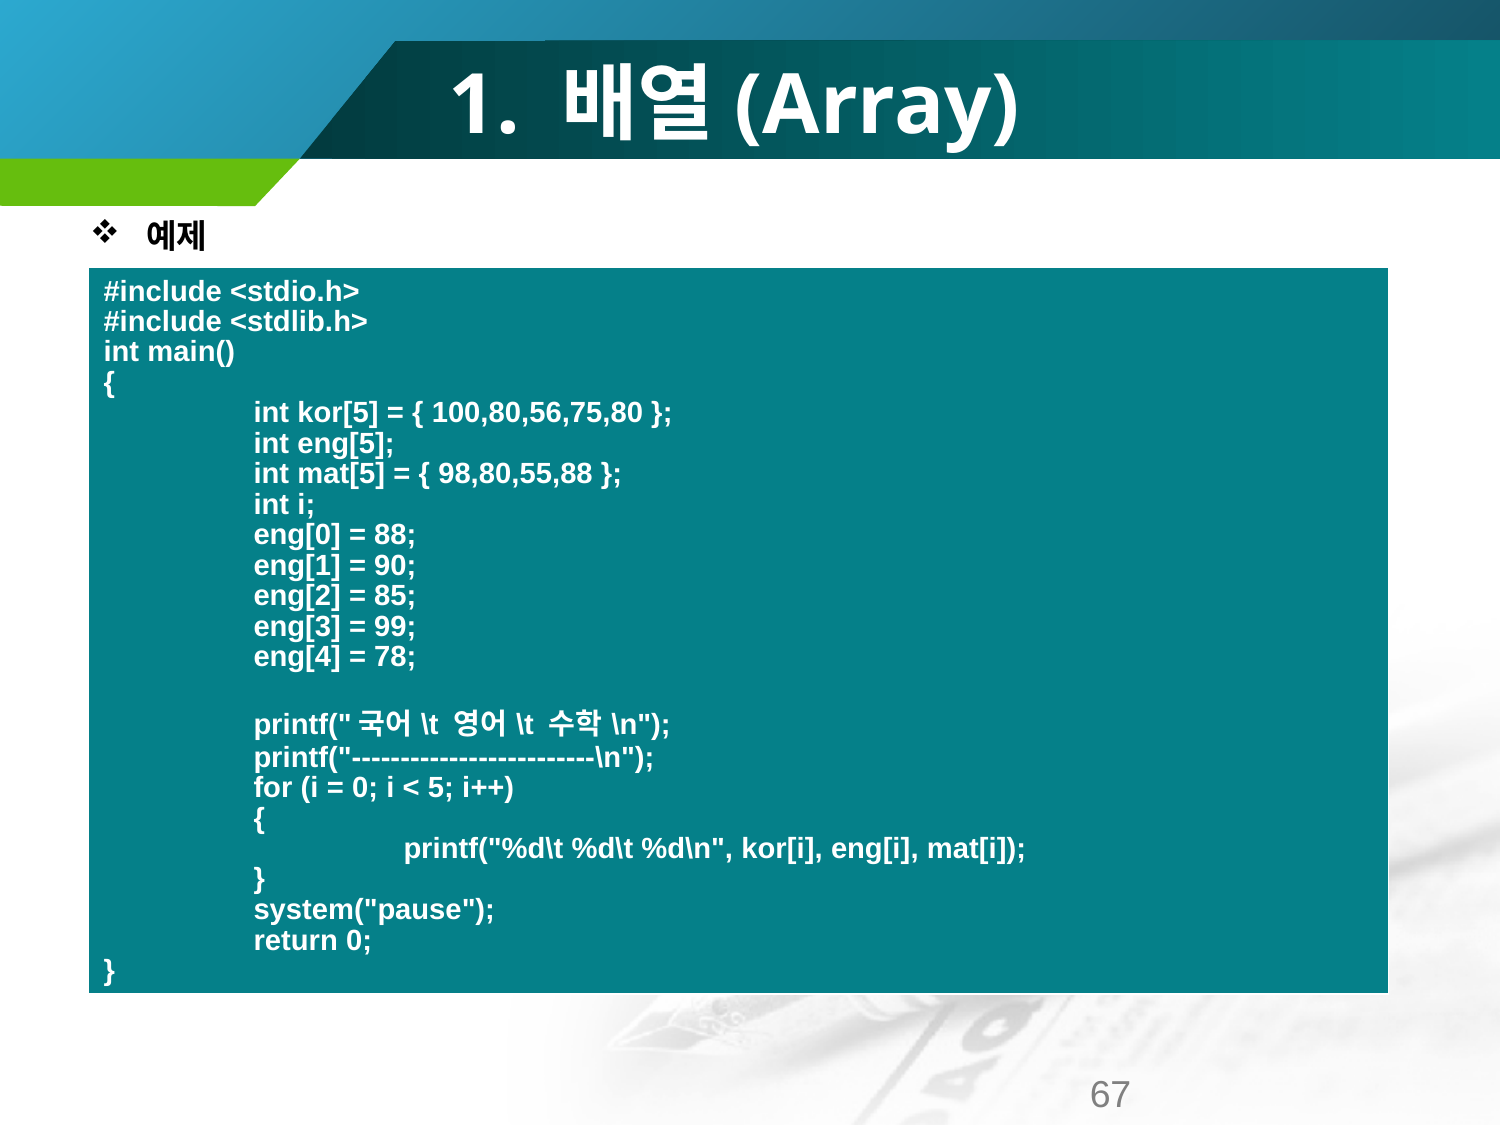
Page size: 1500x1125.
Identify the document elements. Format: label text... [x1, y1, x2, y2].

picture [490, 448, 1500, 1125]
text_box 예제 [74, 207, 1425, 260]
title 1. 배열(Array) [433, 36, 1500, 163]
table_header #include <stdio.h> #include <stdlib.h> int main() { int kor[5] = { 100,80,56,75,80 }; int eng[5]; int mat[5] = { 98,80,55,88 }; int i; eng[0] = 88; eng[1] = 90; eng[2] = 85; eng[3] = 99; eng[4] = 78; printf("국어\t 영어\t 수학\n"); printf("-------------------------\n"); for (i = 0; i < 5; i++) { printf("%d\t %d\t %d\n", kor[i], eng[i], mat[i]); } system("pause"); return 0; } [89, 268, 1388, 993]
text_box 67 [1074, 1062, 1425, 1103]
